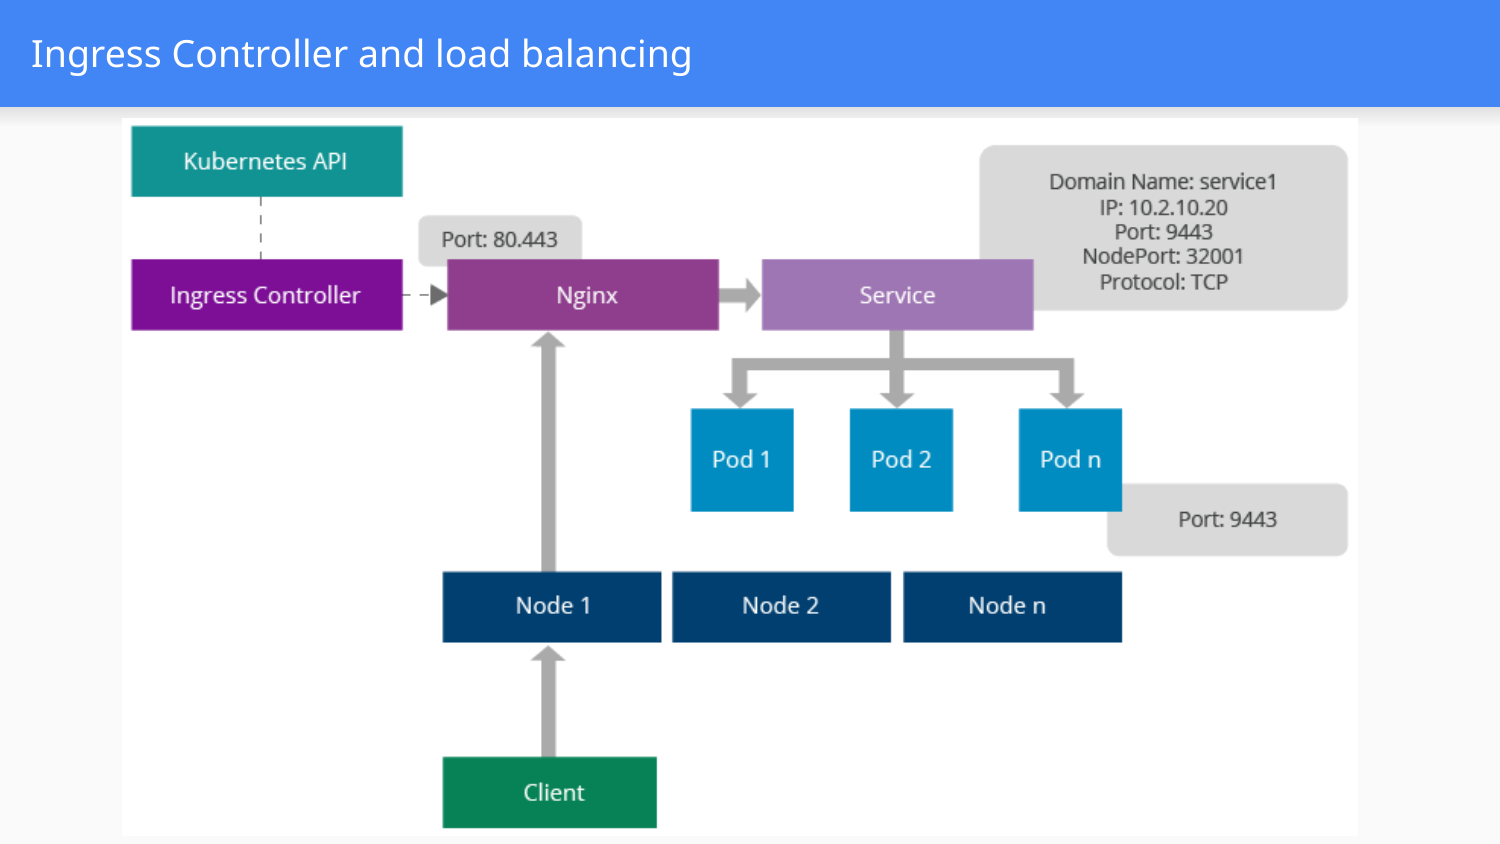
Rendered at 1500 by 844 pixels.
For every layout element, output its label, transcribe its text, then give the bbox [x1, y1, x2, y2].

title Ingress Controller and load balancing [16, 2, 1464, 102]
picture [122, 118, 1358, 837]
